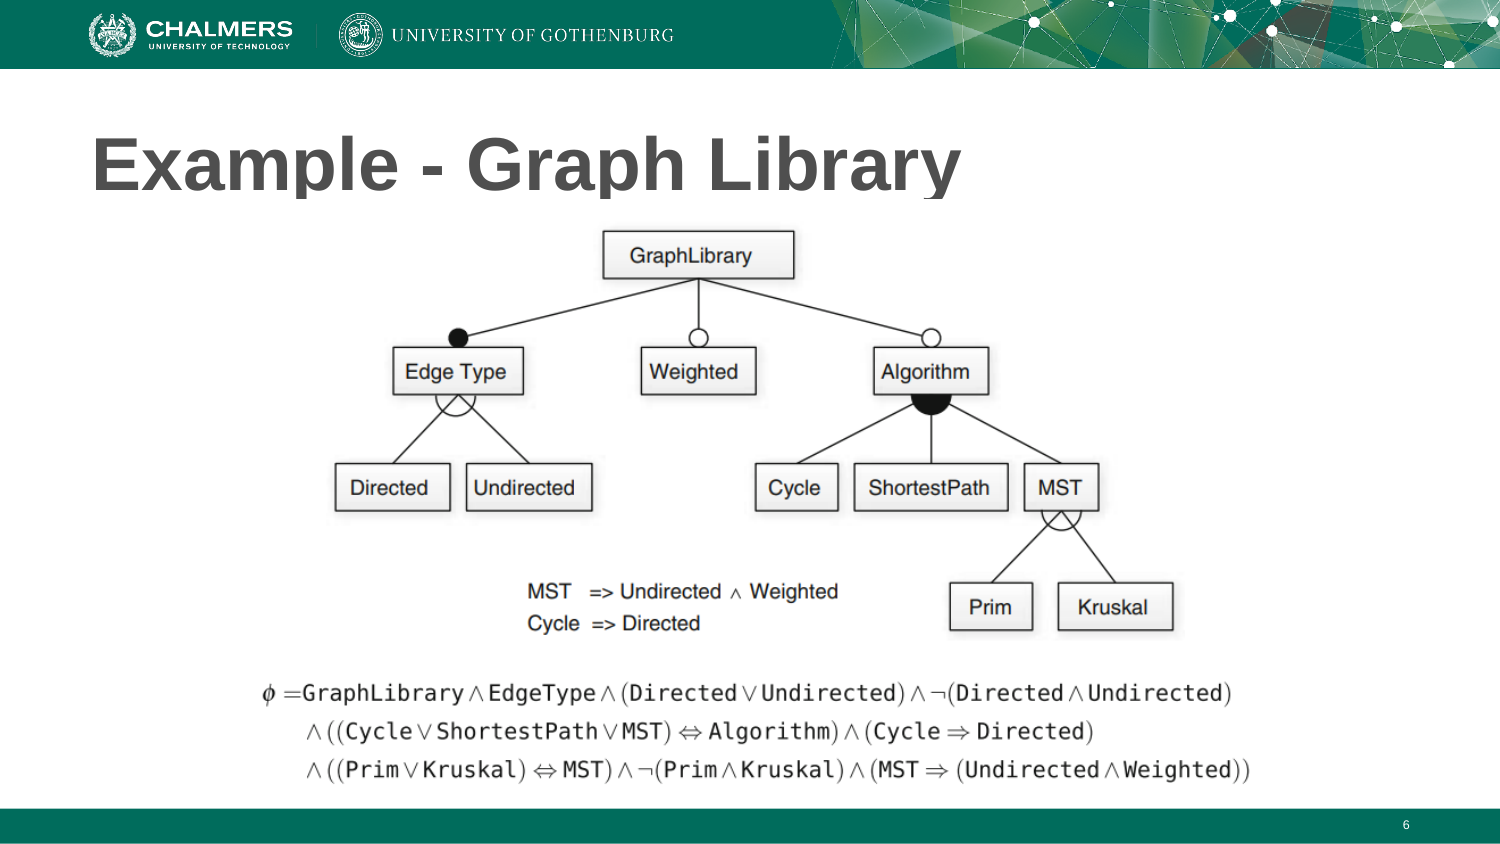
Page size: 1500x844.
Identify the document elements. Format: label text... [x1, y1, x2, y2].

picture [759, 0, 1500, 68]
slide_number ‹#› [1074, 809, 1425, 844]
picture [238, 199, 1261, 800]
picture [64, 0, 696, 85]
title Example - Graph Library [76, 100, 1425, 211]
